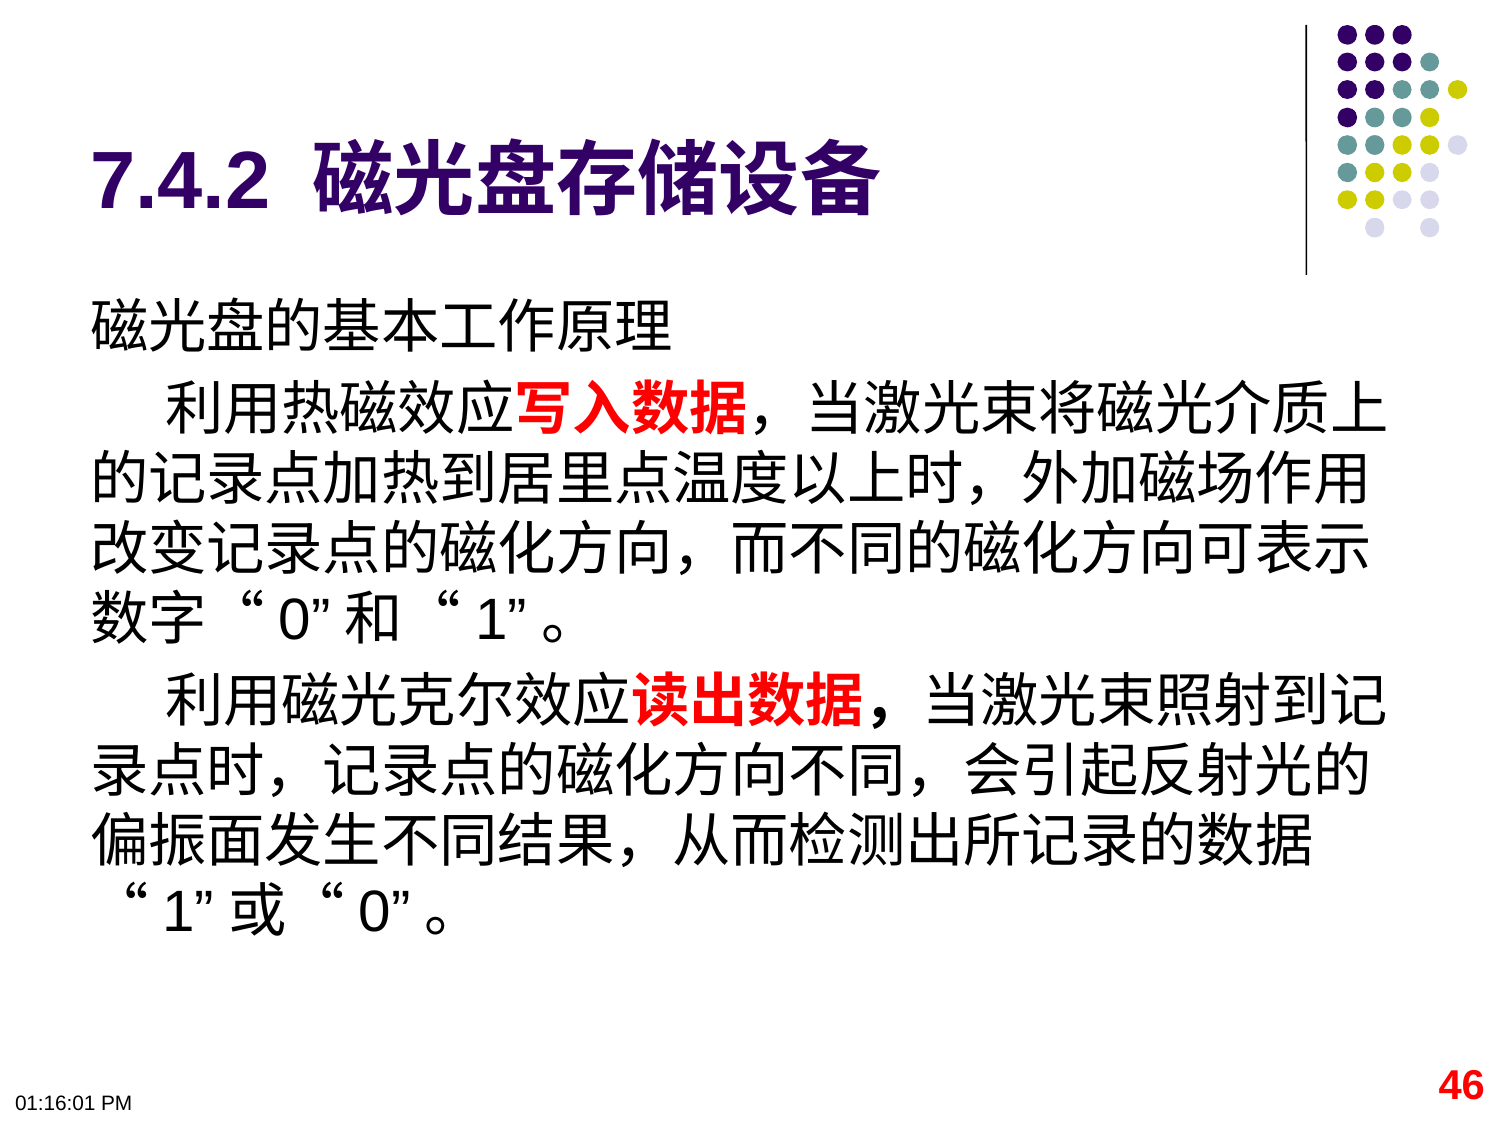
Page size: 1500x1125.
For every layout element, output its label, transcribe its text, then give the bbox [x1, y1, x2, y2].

title 7.4.2 磁光盘存储设备 [75, 113, 904, 233]
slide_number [0, 1081, 351, 1125]
list 磁光盘的基本工作原理 利用热磁效应写入数据，当激光束将磁光介质上的记录点加热到居里点温度以上时，外加磁场作用改变记录点的磁化方向，而不同的磁化方向可表示数字“0”和“1”。 利用磁光克尔效应读出数据，当激光束照射到记录点时，记录点的磁化方向不同，会引起反射光的偏振面发生不同结果，从而检测出所记录的数据“1”或“0”。 [75, 282, 1425, 953]
slide_number 46 [1364, 1049, 1500, 1125]
